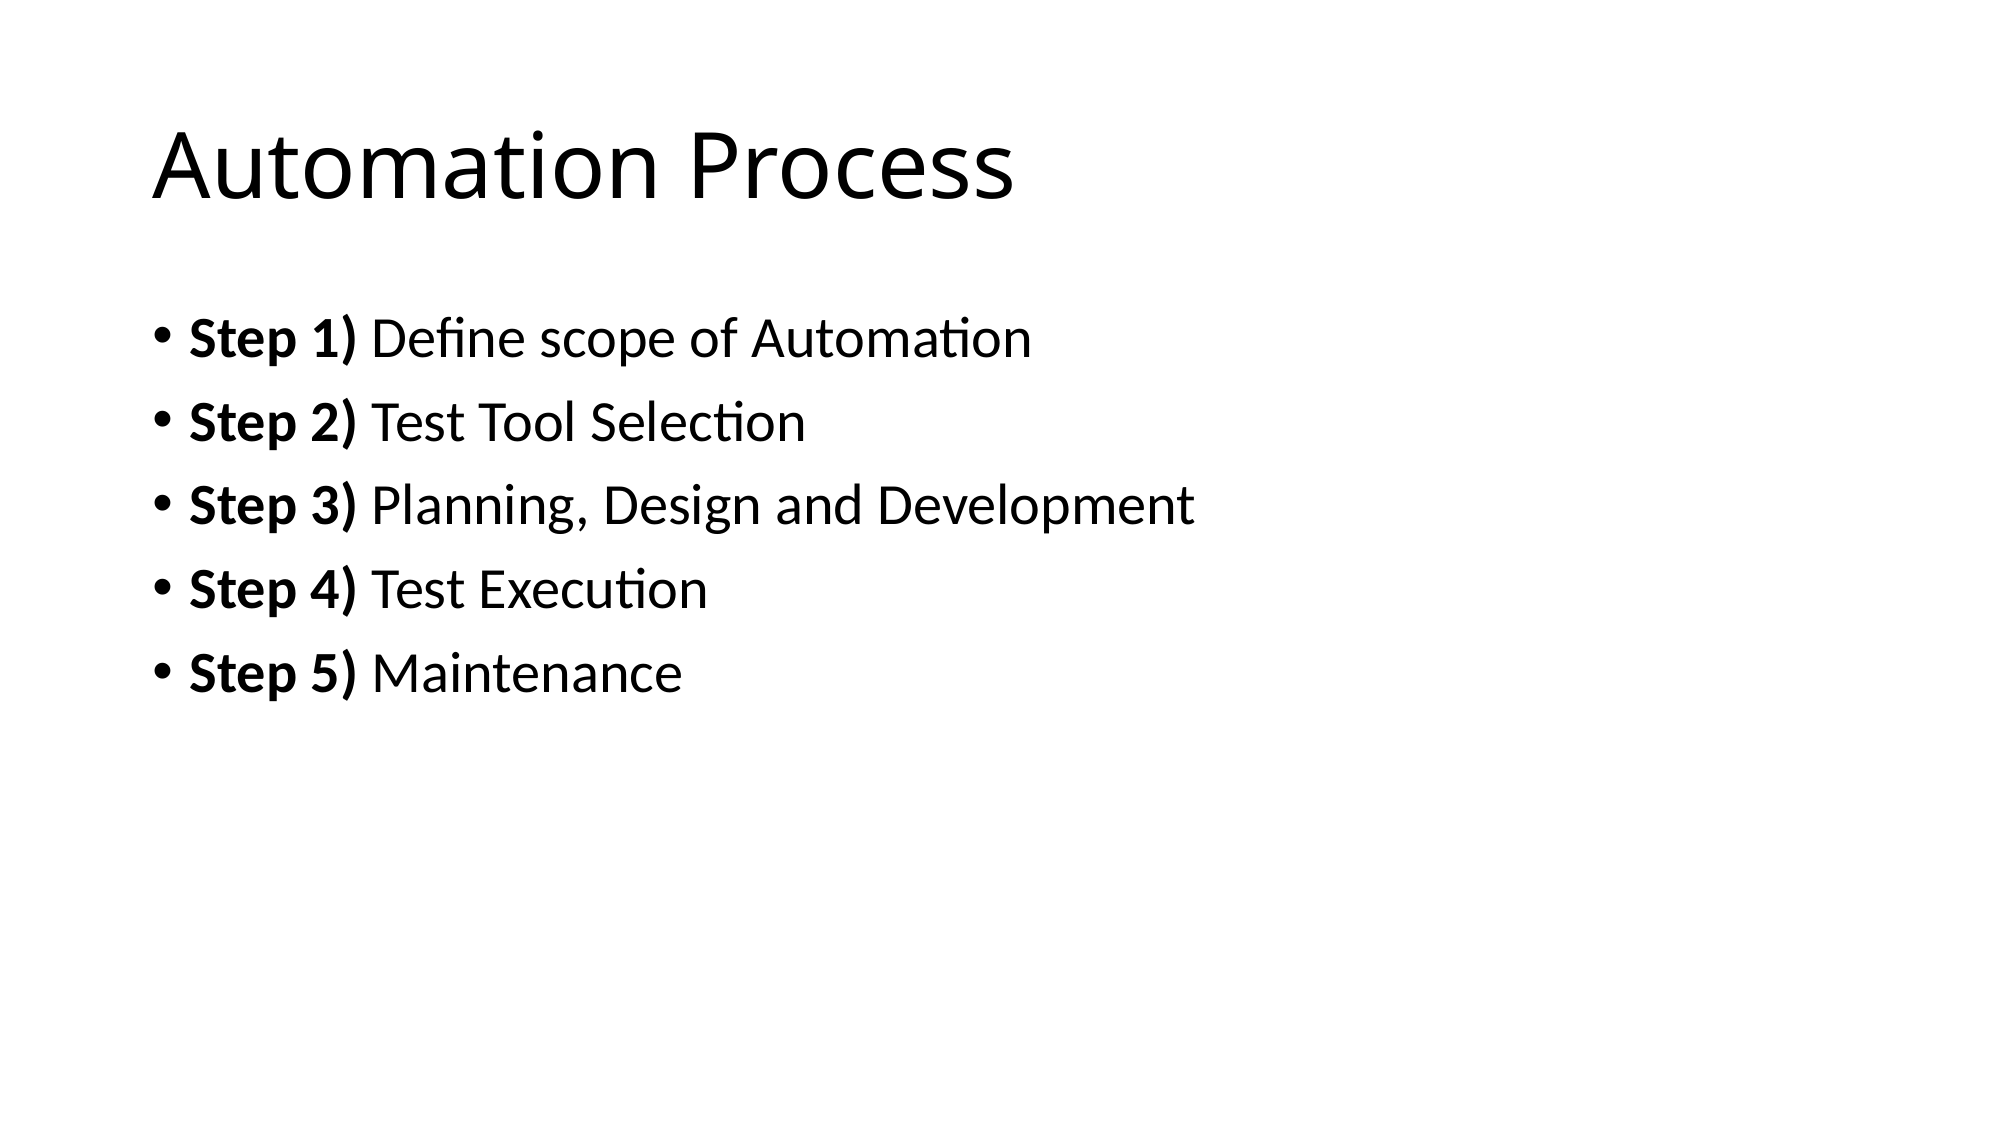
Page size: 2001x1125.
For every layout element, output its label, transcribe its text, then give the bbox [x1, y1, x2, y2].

list Step 1) Define scope of Automation Step 2) Test Tool Selection Step 3) Planning, Design and Development Step 4) Test Execution Step 5) Maintenance [137, 299, 1863, 1014]
title Automation Process [137, 59, 1863, 278]
